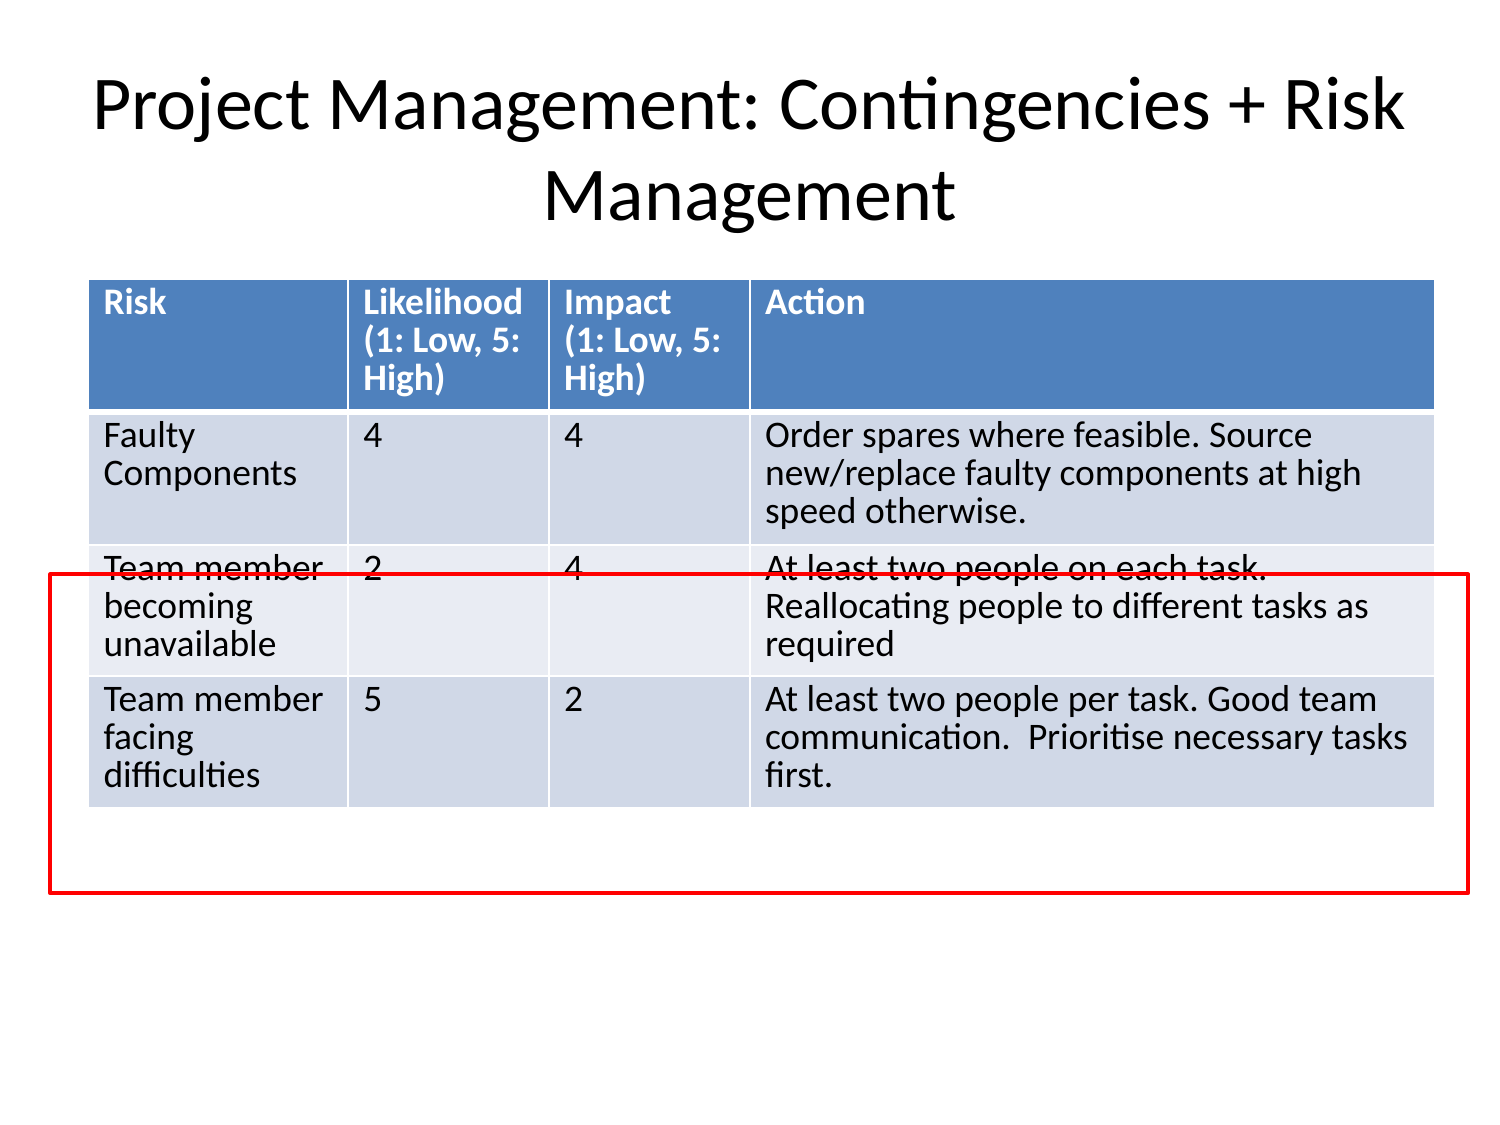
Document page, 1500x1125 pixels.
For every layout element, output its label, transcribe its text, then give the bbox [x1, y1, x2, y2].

table_cell 4 [349, 415, 548, 544]
table_cell 2 [349, 546, 548, 572]
table_header Likelihood (1: Low, 5: High) [349, 280, 548, 409]
table_cell At least two people on each task. Reallocating people to different tasks as required [751, 546, 1434, 572]
text_box [48, 572, 1470, 895]
table_header Risk [89, 280, 347, 409]
table_cell Team member becoming unavailable [89, 546, 347, 572]
table_header Impact (1: Low, 5: High) [550, 280, 749, 409]
table_cell 4 [550, 415, 749, 544]
table_header Action [751, 280, 1434, 409]
table_cell Order spares where feasible. Source new/replace faulty components at high speed otherwise. [751, 415, 1434, 544]
table_cell 4 [550, 546, 749, 572]
title Project Management: Contingencies + Risk Management [75, 45, 1425, 244]
table_cell Faulty Components [89, 415, 347, 544]
